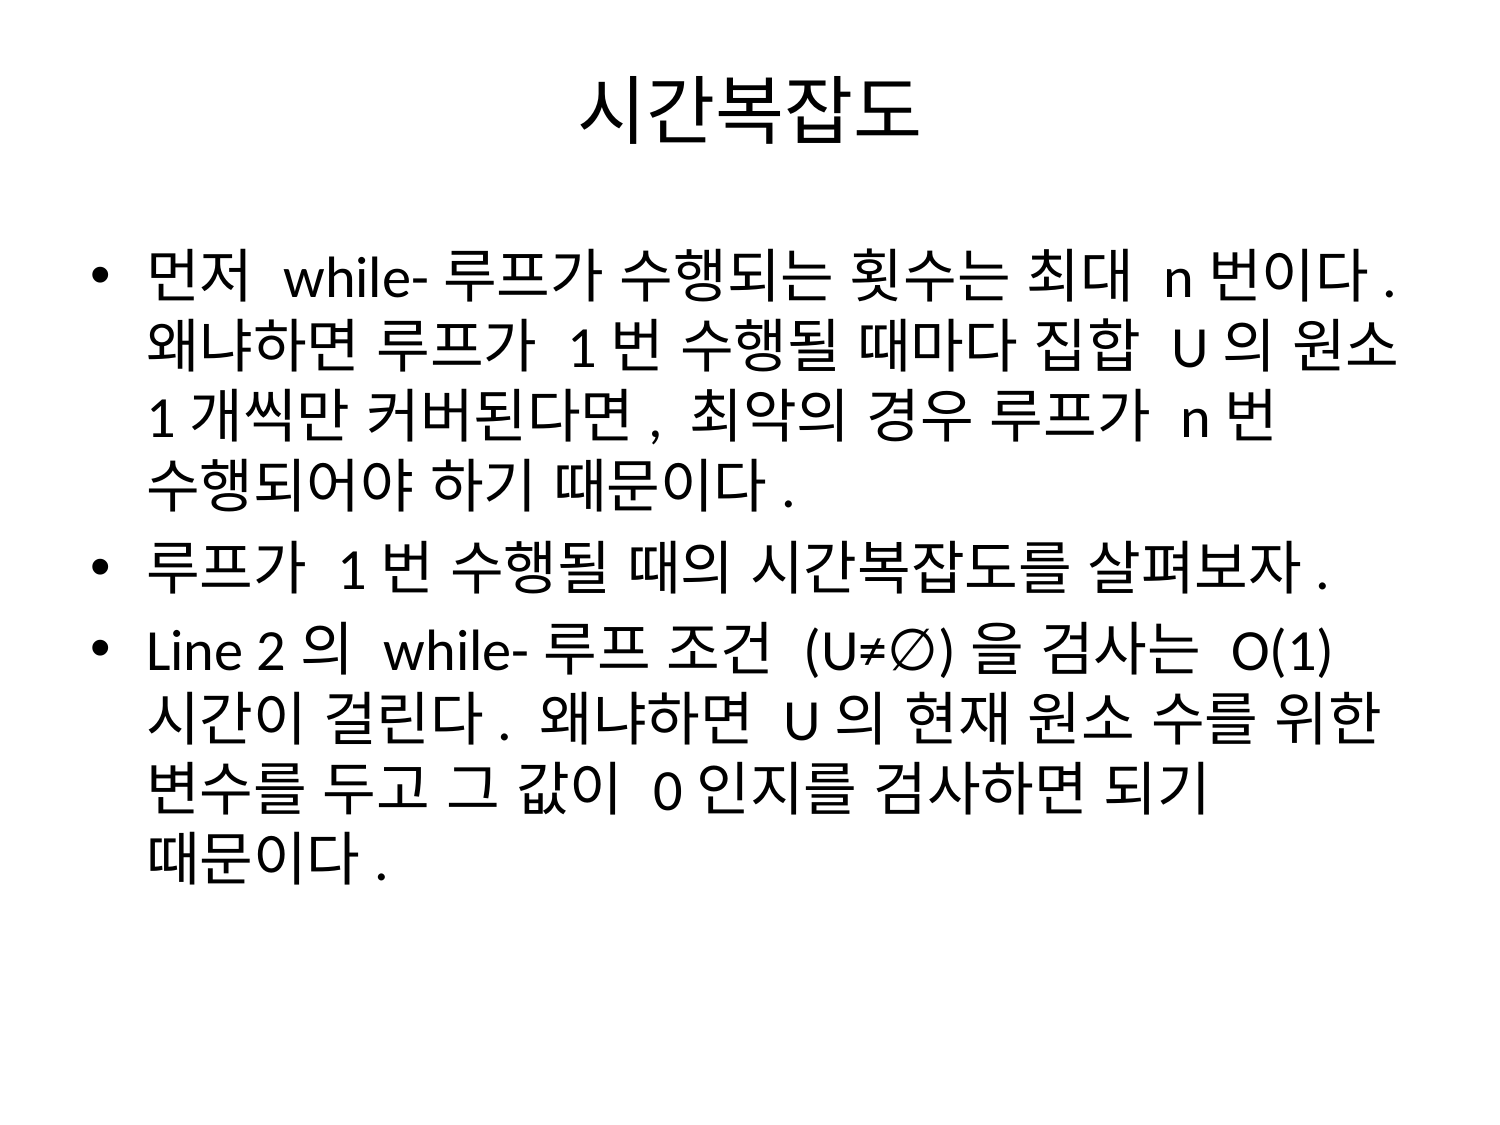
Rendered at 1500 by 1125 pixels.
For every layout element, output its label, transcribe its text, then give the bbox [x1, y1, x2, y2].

list 먼저 while-루프가 수행되는 횟수는 최대 n번이다. 왜냐하면 루프가 1번 수행될 때마다 집합 U의 원소 1개씩만 커버된다면, 최악의 경우 루프가 n번 수행되어야 하기 때문이다. 루프가 1번 수행될 때의 시간복잡도를 살펴보자. Line 2의 while-루프 조건 (U≠∅)을 검사는 O(1) 시간이 걸린다. 왜냐하면 U의 현재 원소 수를 위한 변수를 두고 그 값이 0인지를 검사하면 되기 때문이다. [75, 231, 1425, 1005]
title 시간복잡도 [75, 45, 1425, 173]
